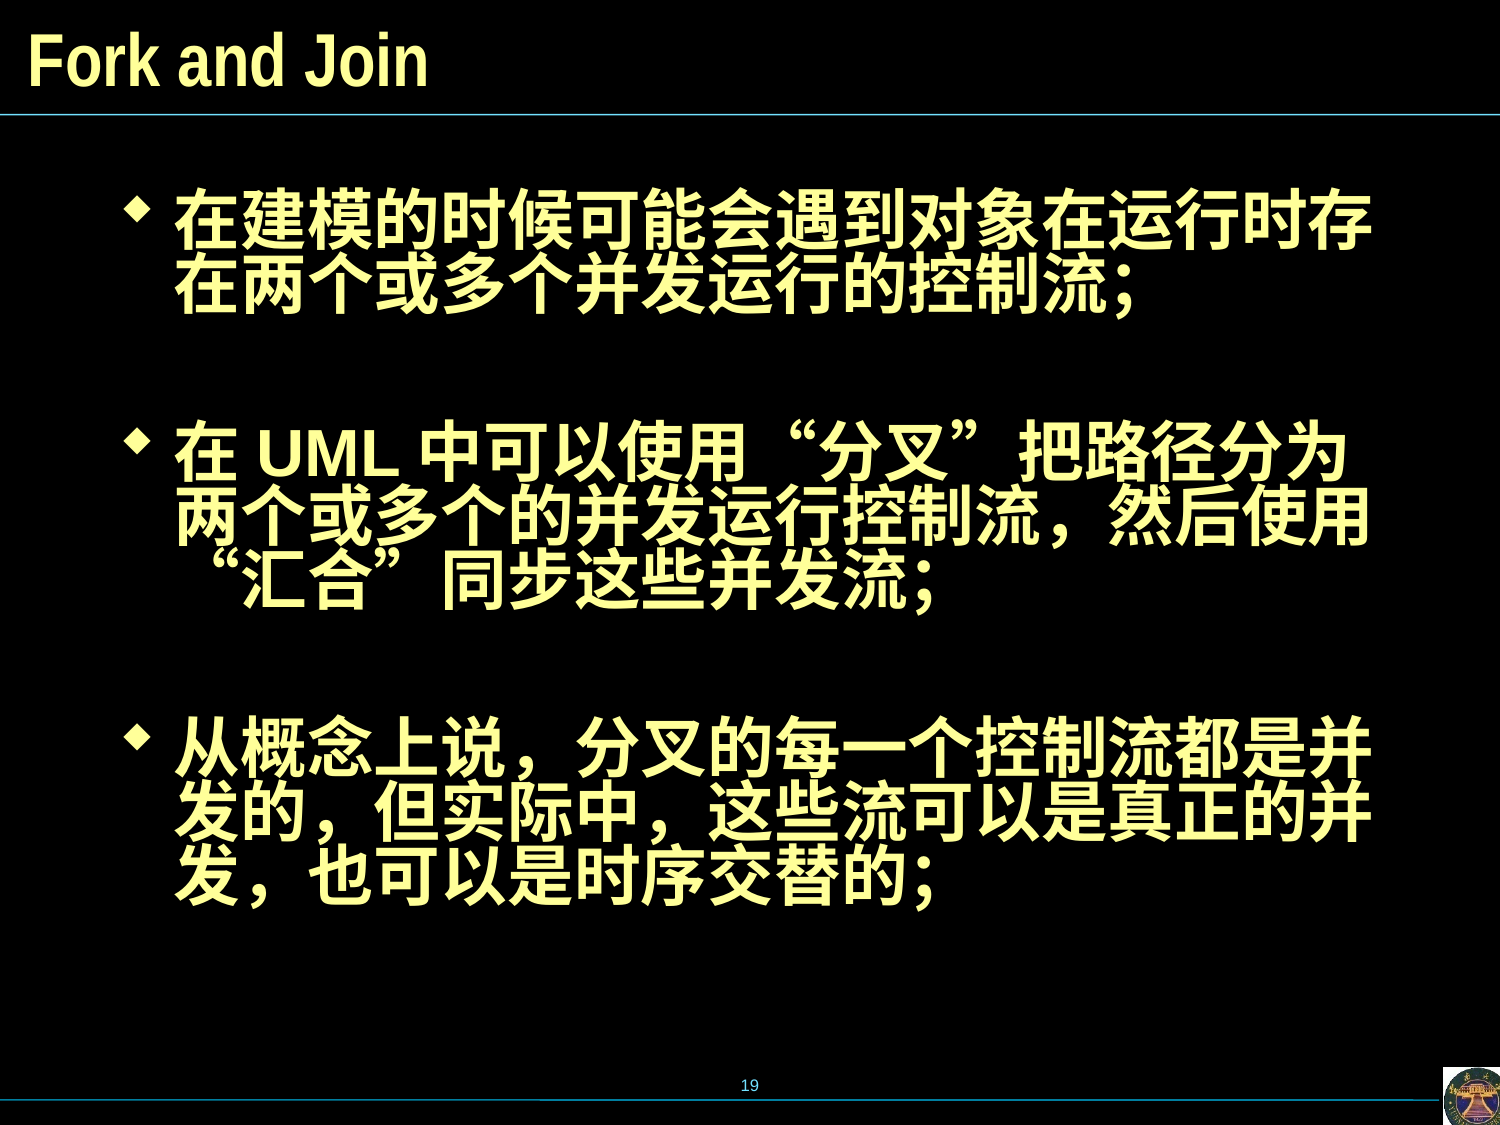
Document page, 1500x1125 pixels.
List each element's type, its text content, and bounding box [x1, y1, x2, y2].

picture [1443, 1067, 1500, 1125]
title Fork and Join [12, 12, 1489, 100]
text_box 在建模的时候可能会遇到对象在运行时存在两个或多个并发运行的控制流； 在UML中可以使用“分叉”把路径分为两个或多个的并发运行控制流，然后使用“汇合”同步这些并发流； 从概念上说，分叉的每一个控制流都是并发的，但实际中，这些流可以是真正的并发，也可以是时序交替的； [100, 184, 1412, 1024]
